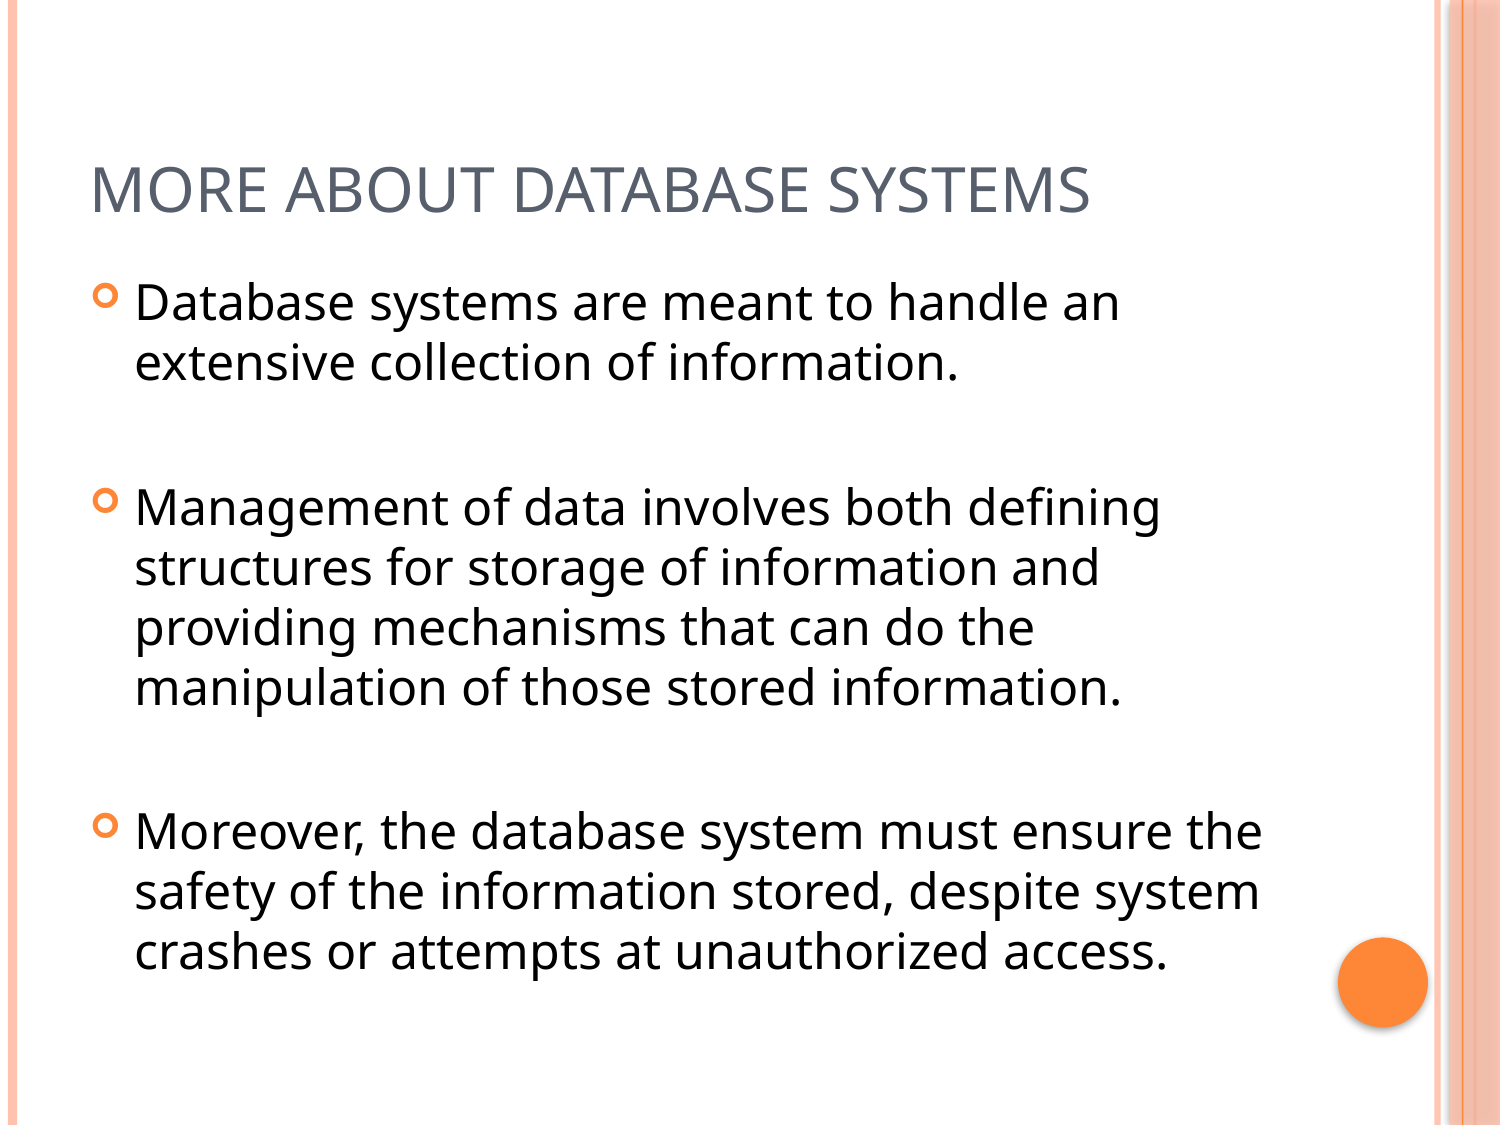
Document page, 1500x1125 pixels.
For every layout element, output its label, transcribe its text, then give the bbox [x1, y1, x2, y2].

title More about Database Systems [75, 45, 1300, 233]
list Database systems are meant to handle an extensive collection of information. Management of data involves both defining structures for storage of information and providing mechanisms that can do the manipulation of those stored information. Moreover, the database system must ensure the safety of the information stored, despite system crashes or attempts at unauthorized access. [75, 262, 1300, 1062]
